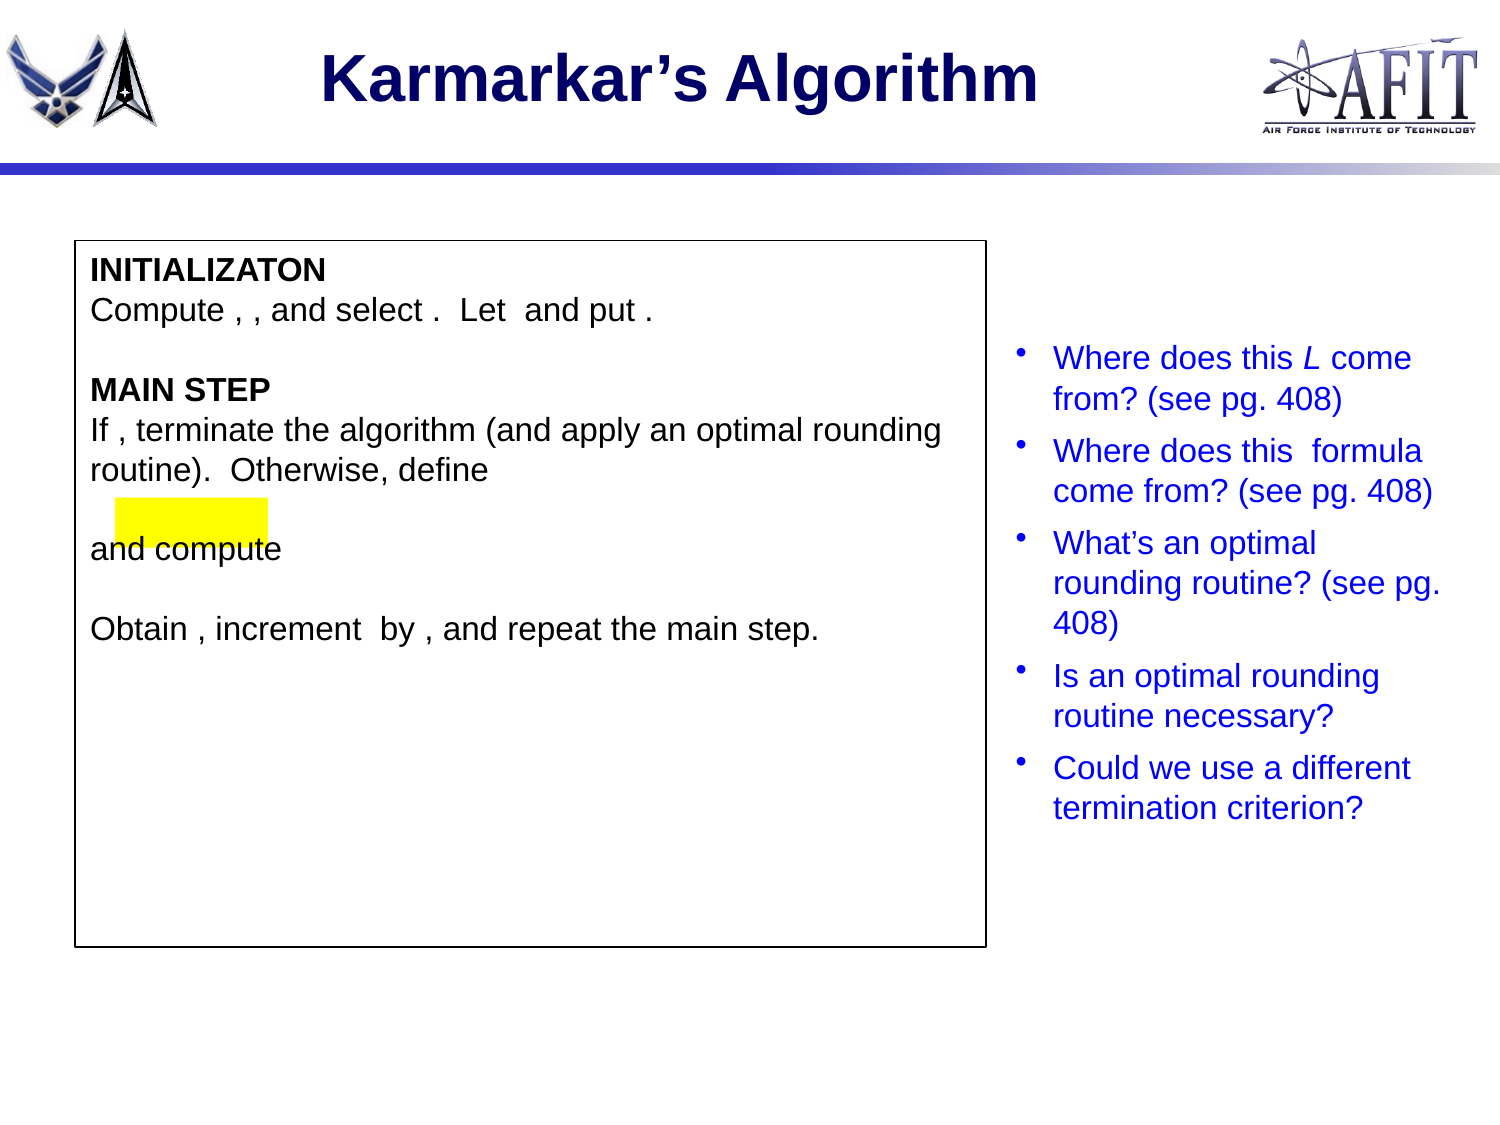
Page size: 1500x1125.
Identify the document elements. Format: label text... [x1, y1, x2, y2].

title Karmarkar’s Algorithm [128, 0, 1233, 169]
text_box [115, 497, 268, 548]
picture [6, 29, 128, 128]
